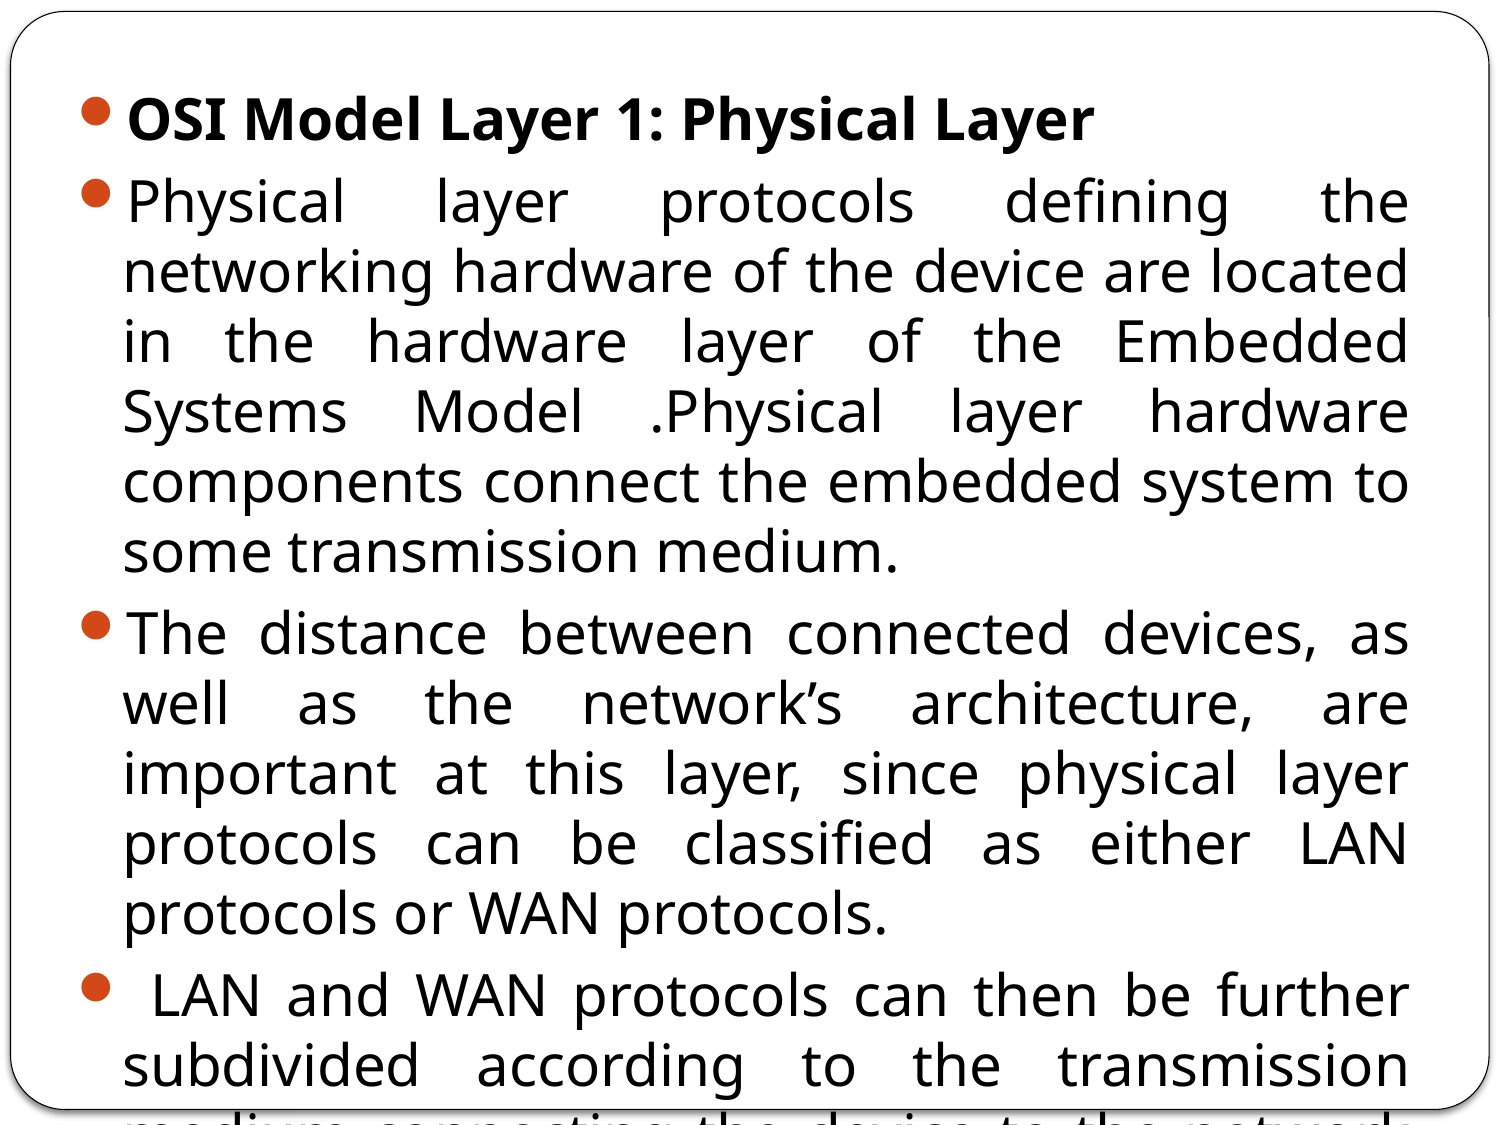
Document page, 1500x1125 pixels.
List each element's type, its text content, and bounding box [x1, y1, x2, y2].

list OSI Model Layer 1: Physical Layer Physical layer protocols defining the networking hardware of the device are located in the hardware layer of the Embedded Systems Model .Physical layer hardware components connect the embedded system to some transmission medium. The distance between connected devices, as well as the network’s architecture, are important at this layer, since physical layer protocols can be classified as either LAN protocols or WAN protocols. LAN and WAN protocols can then be further subdivided according to the transmission medium connecting the device to the network (wired or wireless). [62, 75, 1425, 1088]
